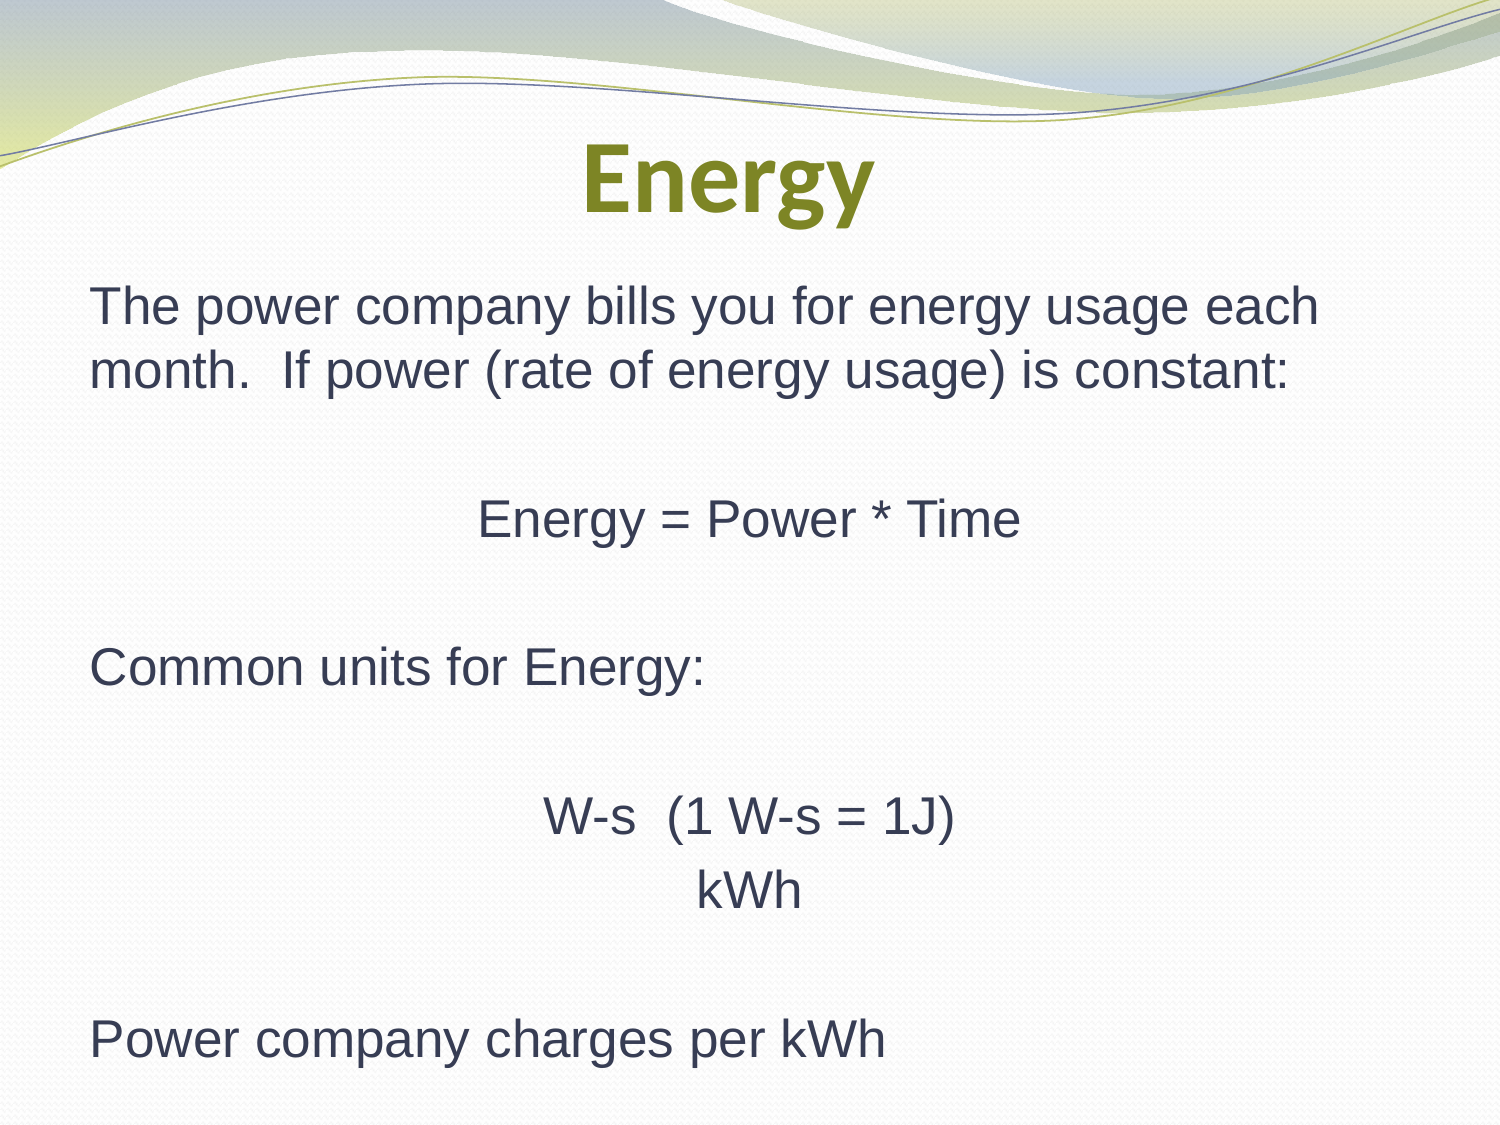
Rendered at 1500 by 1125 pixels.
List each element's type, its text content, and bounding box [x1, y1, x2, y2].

list The power company bills you for energy usage each month. If power (rate of energy usage) is constant: Energy = Power * Time Common units for Energy: W-s (1 W-s = 1J) kWh Power company charges per kWh [75, 264, 1425, 1082]
title Energy [53, 45, 1404, 234]
